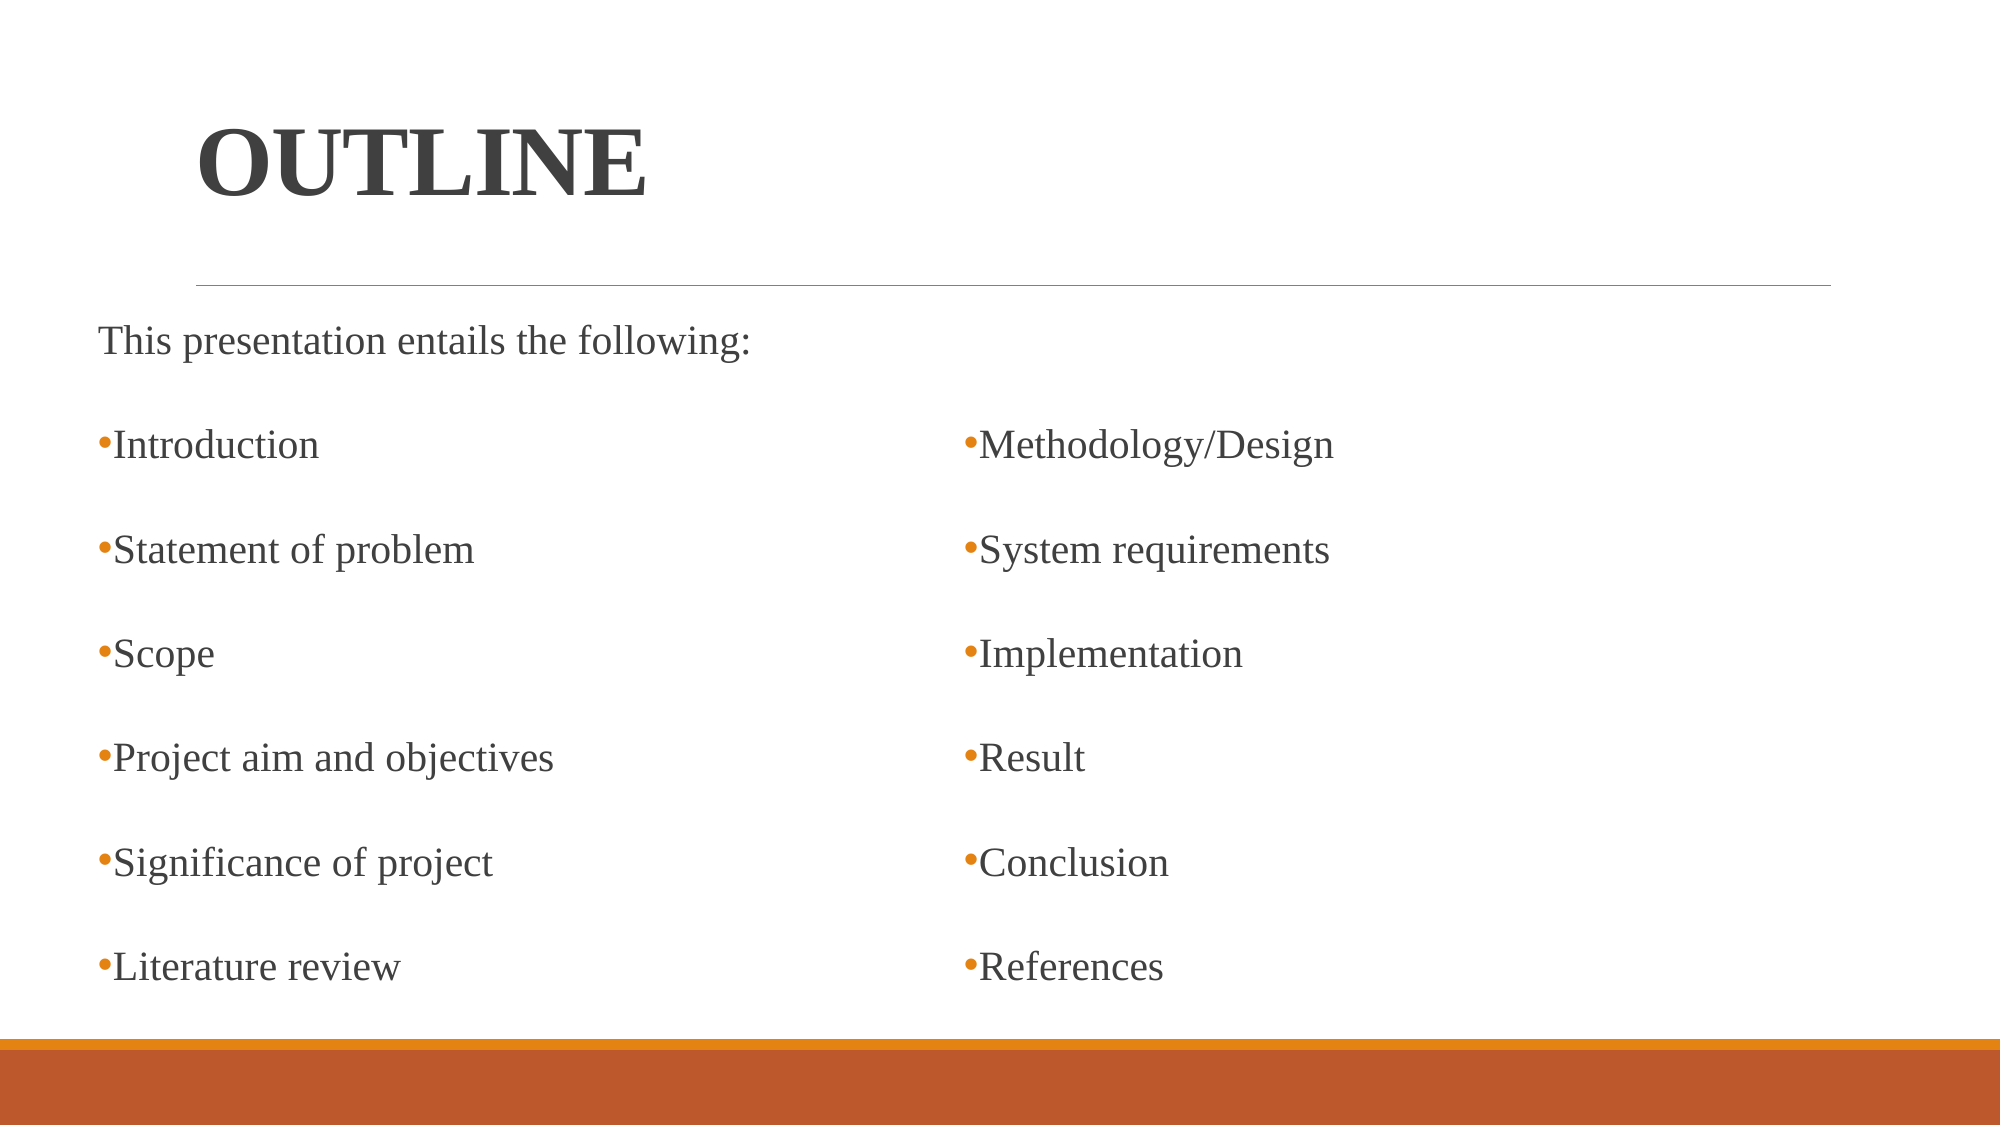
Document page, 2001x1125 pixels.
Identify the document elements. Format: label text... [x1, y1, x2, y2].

title OUTLINE [180, 47, 1830, 224]
list This presentation entails the following: Introduction Statement of problem Scope Project aim and objectives Significance of project Literature review Methodology/Design System requirements Implementation Result Conclusion References [97, 280, 1830, 1031]
